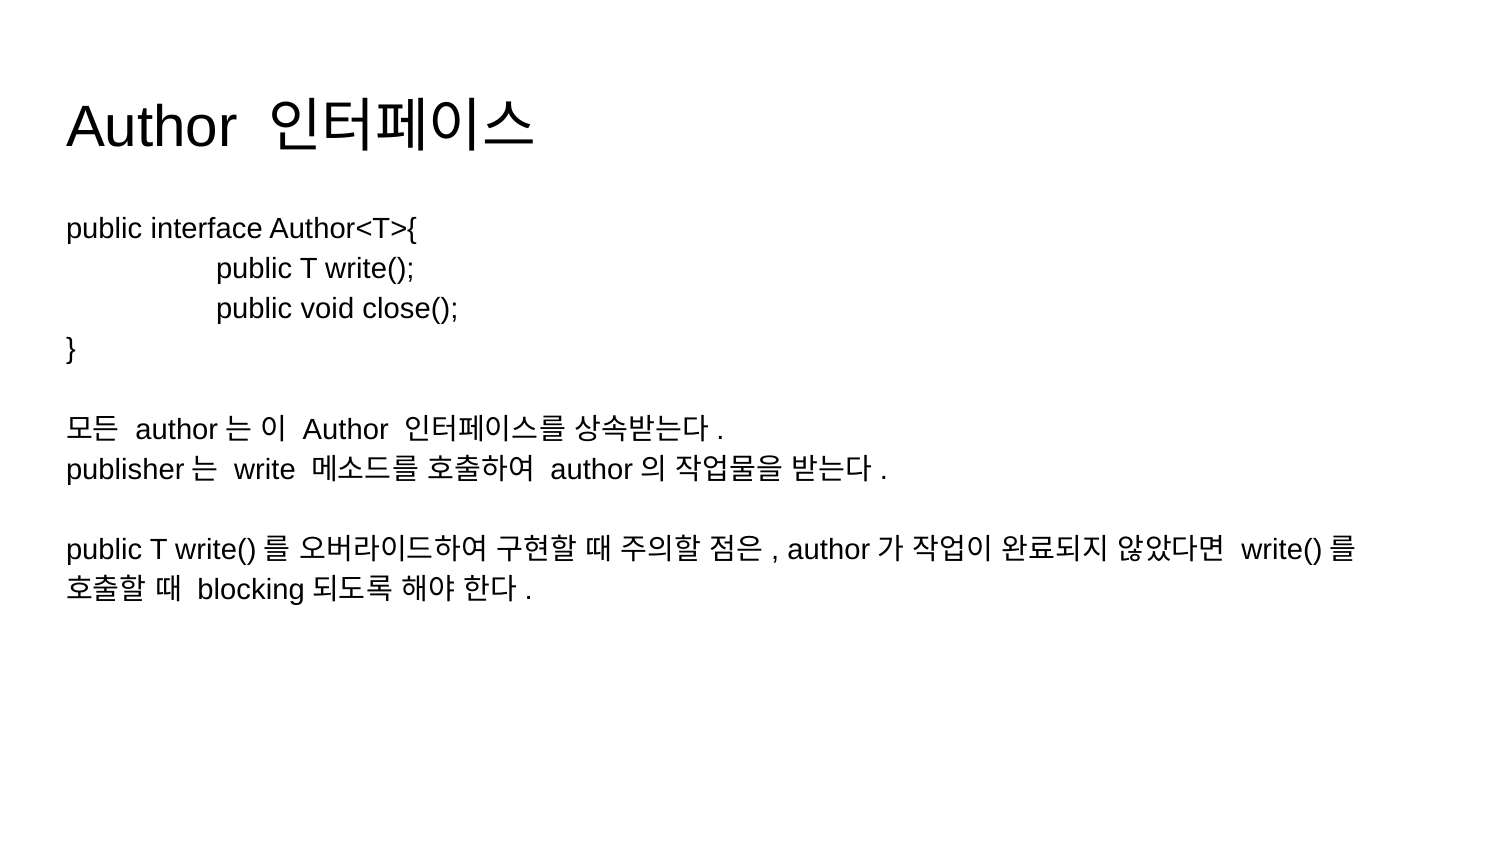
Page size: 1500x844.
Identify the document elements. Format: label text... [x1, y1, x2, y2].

list public interface Author<T>{ public T write(); public void close(); } 모든 author는 이 Author 인터페이스를 상속받는다. publisher는 write 메소드를 호출하여 author의 작업물을 받는다. public T write()를 오버라이드하여 구현할 때 주의할 점은, author가 작업이 완료되지 않았다면 write()를 호출할 때 blocking되도록 해야 한다. [51, 189, 1449, 750]
title Author 인터페이스 [51, 72, 1449, 167]
